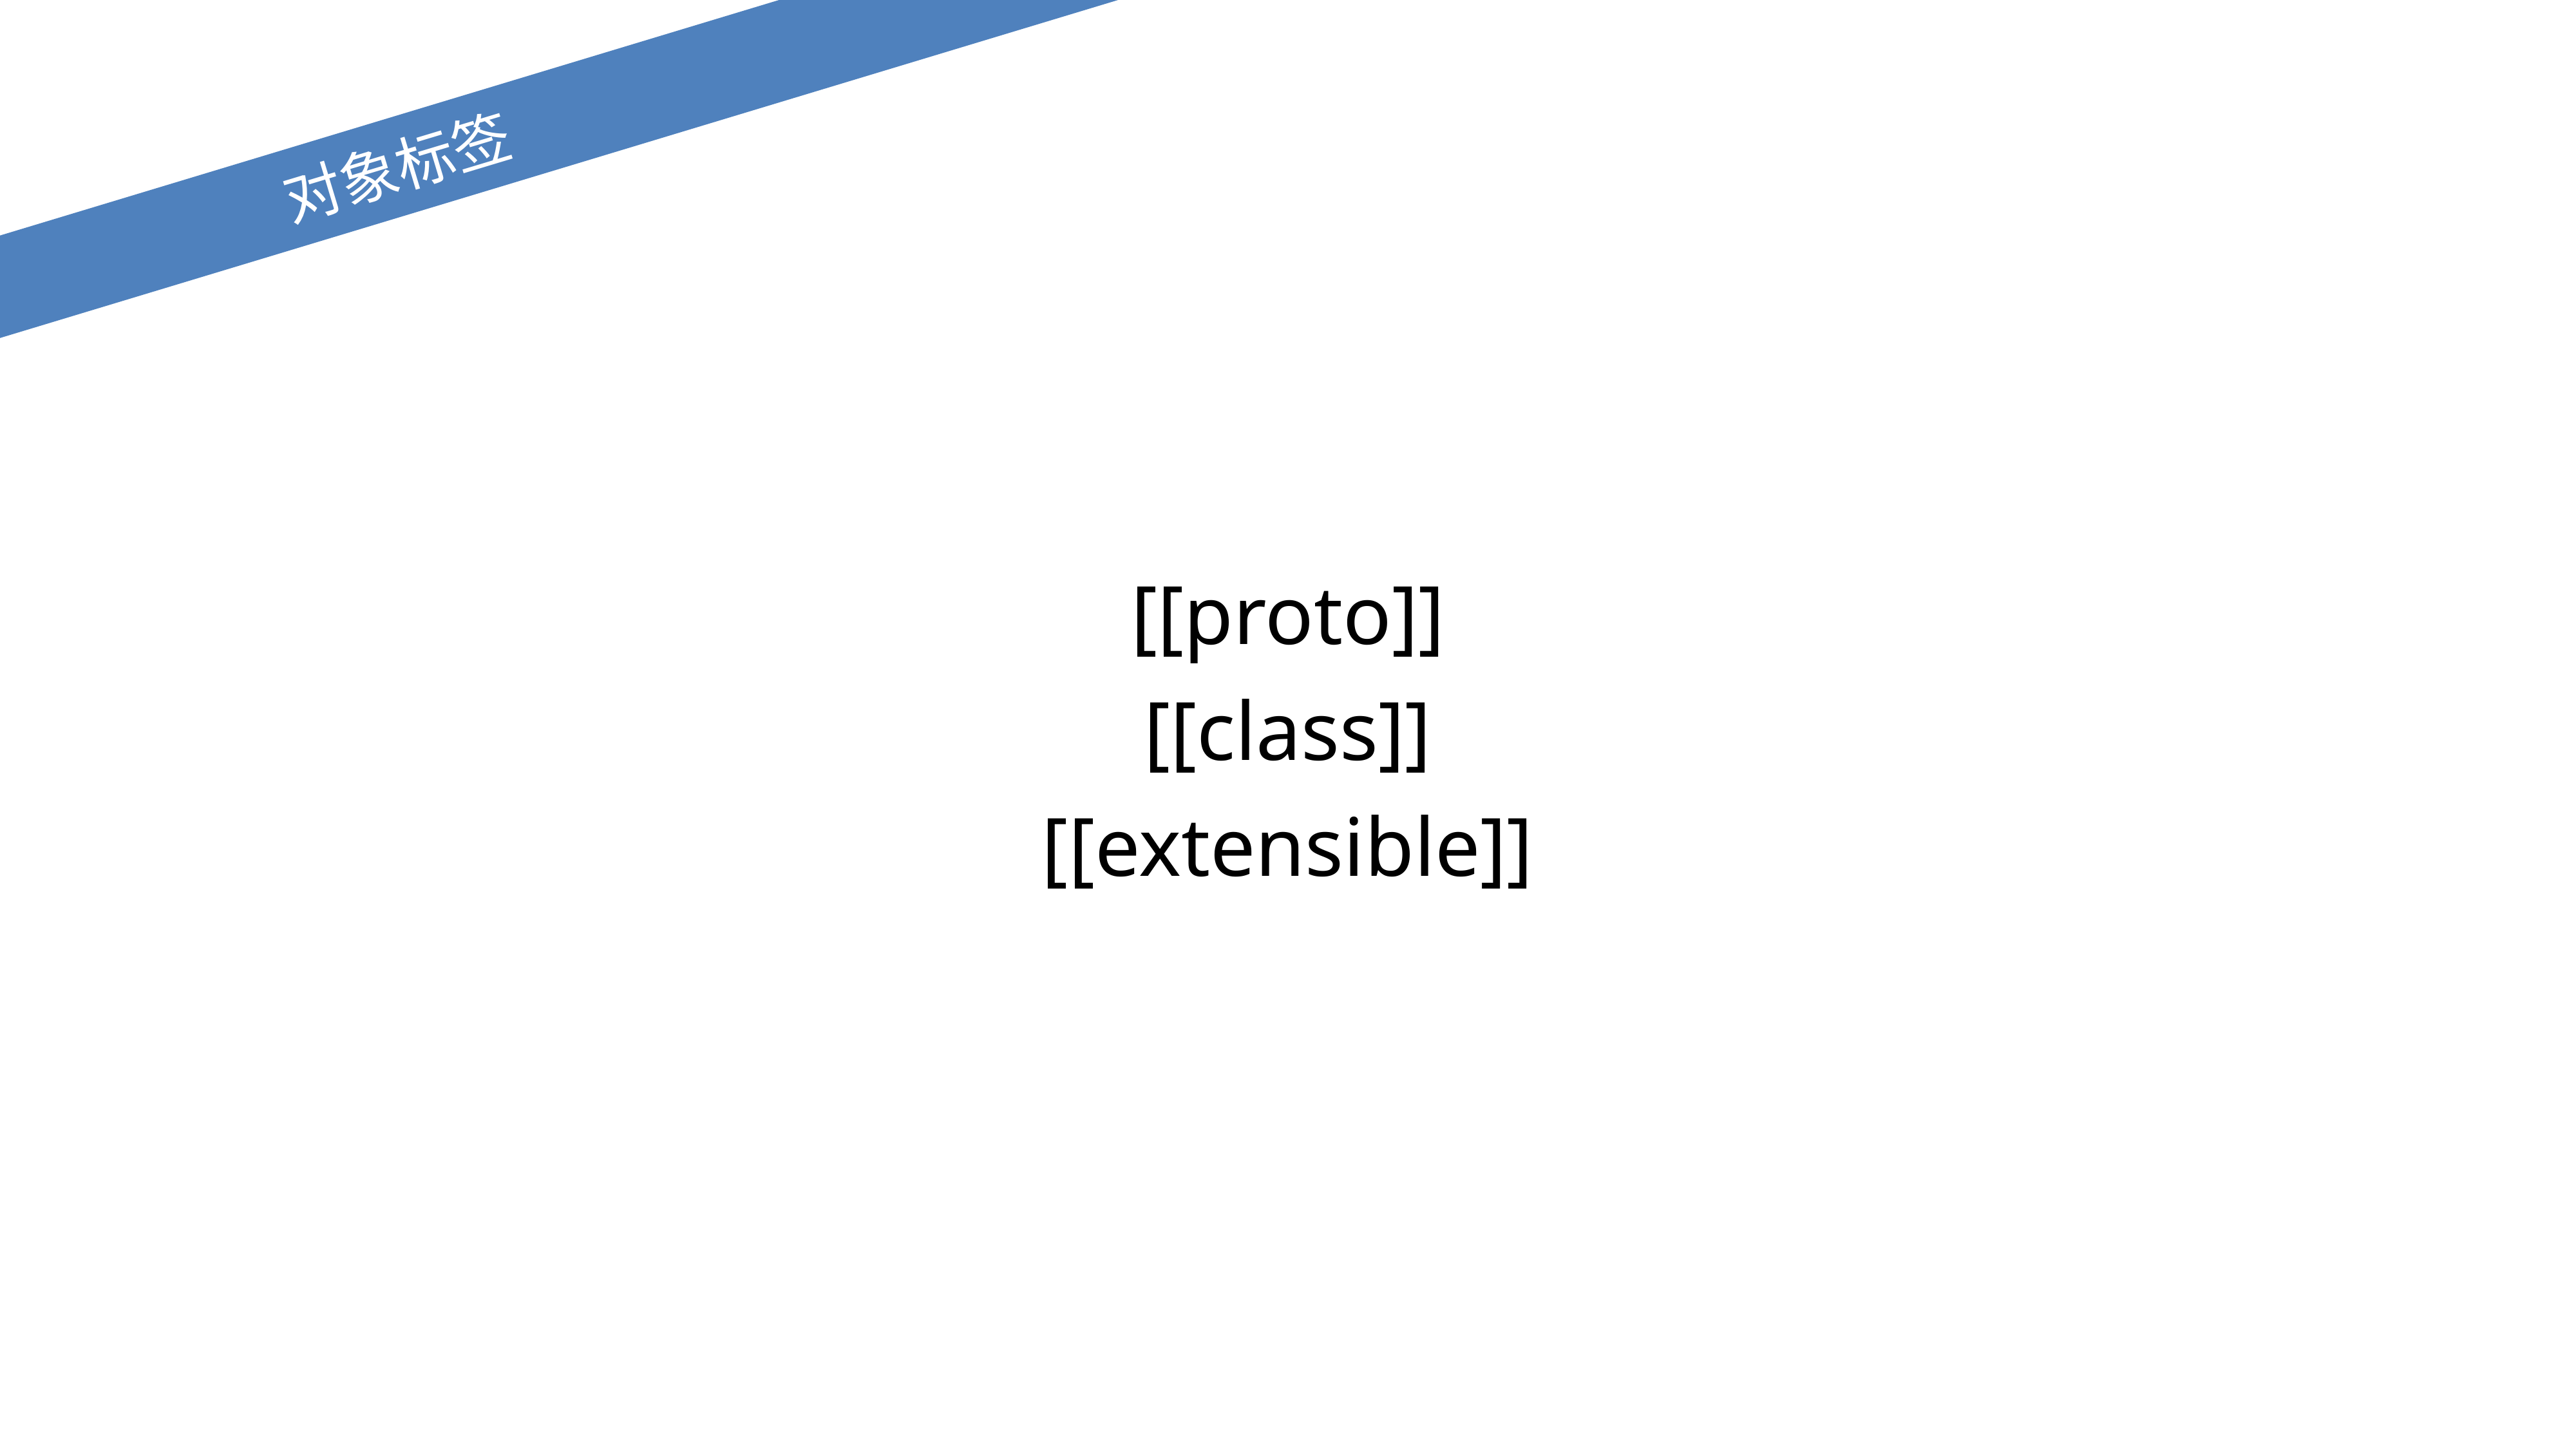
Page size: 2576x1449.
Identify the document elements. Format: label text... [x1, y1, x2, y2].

text_box 对象标签 [0, 0, 1119, 338]
text_box [[proto]] [[class]] [[extensible]] [1032, 535, 1544, 902]
